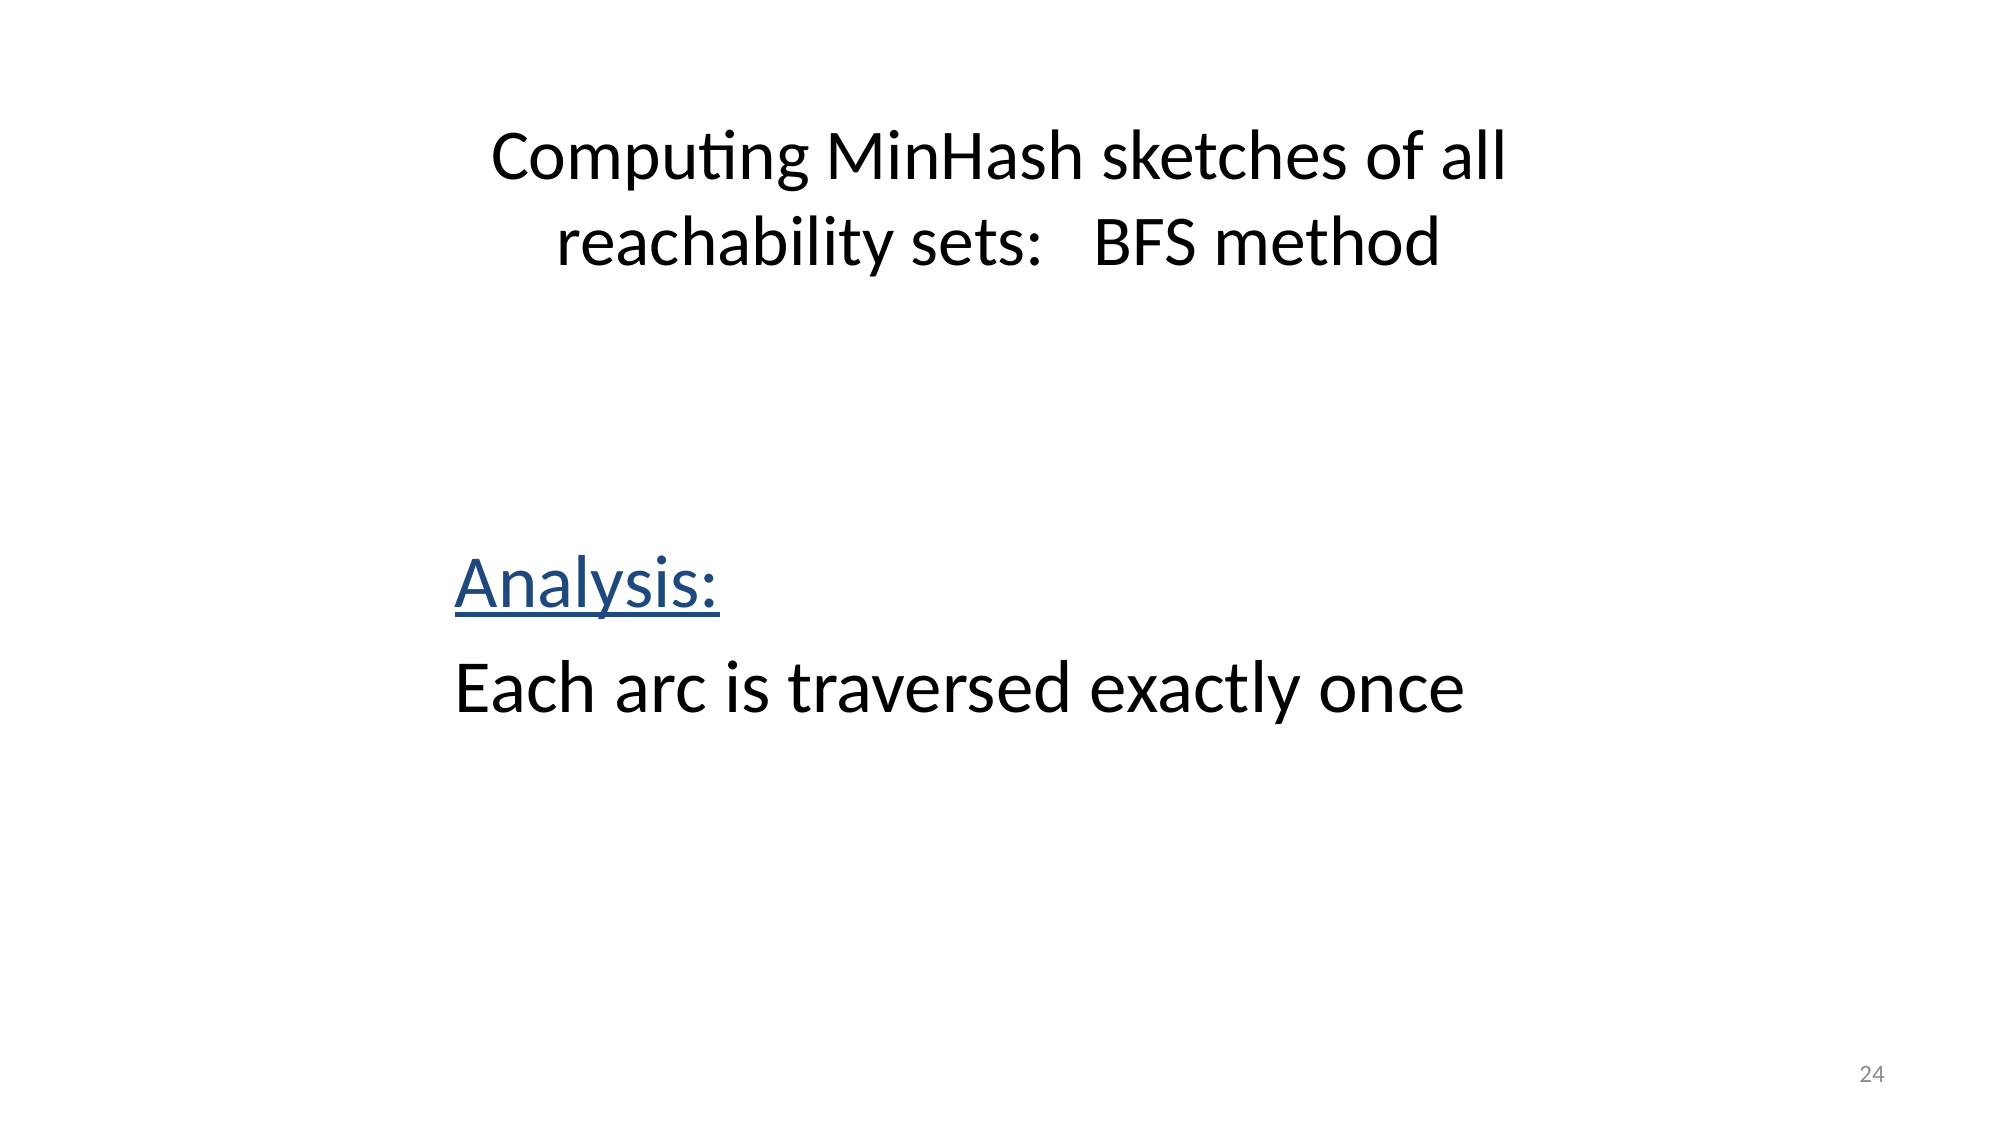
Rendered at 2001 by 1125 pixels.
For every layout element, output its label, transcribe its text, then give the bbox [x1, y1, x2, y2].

slide_number 24 [1433, 1042, 1900, 1103]
